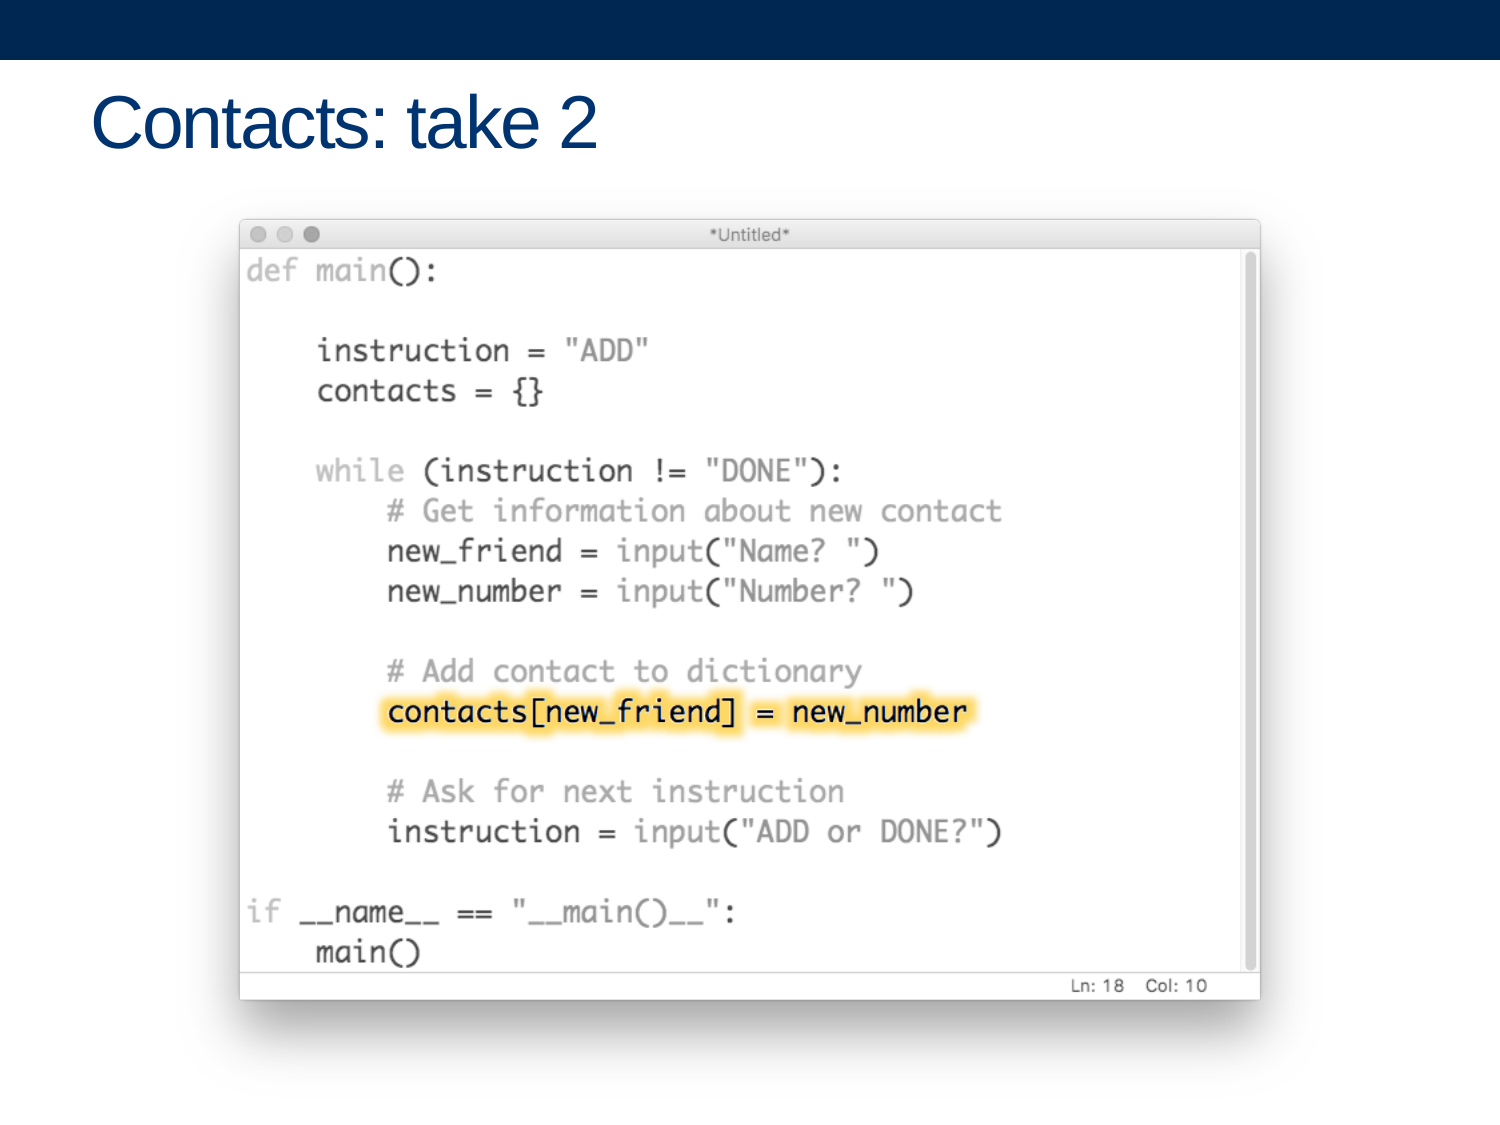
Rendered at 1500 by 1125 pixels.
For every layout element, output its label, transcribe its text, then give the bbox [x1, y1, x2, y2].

picture [164, 177, 1335, 1108]
title Contacts: take 2 [75, 37, 1425, 200]
